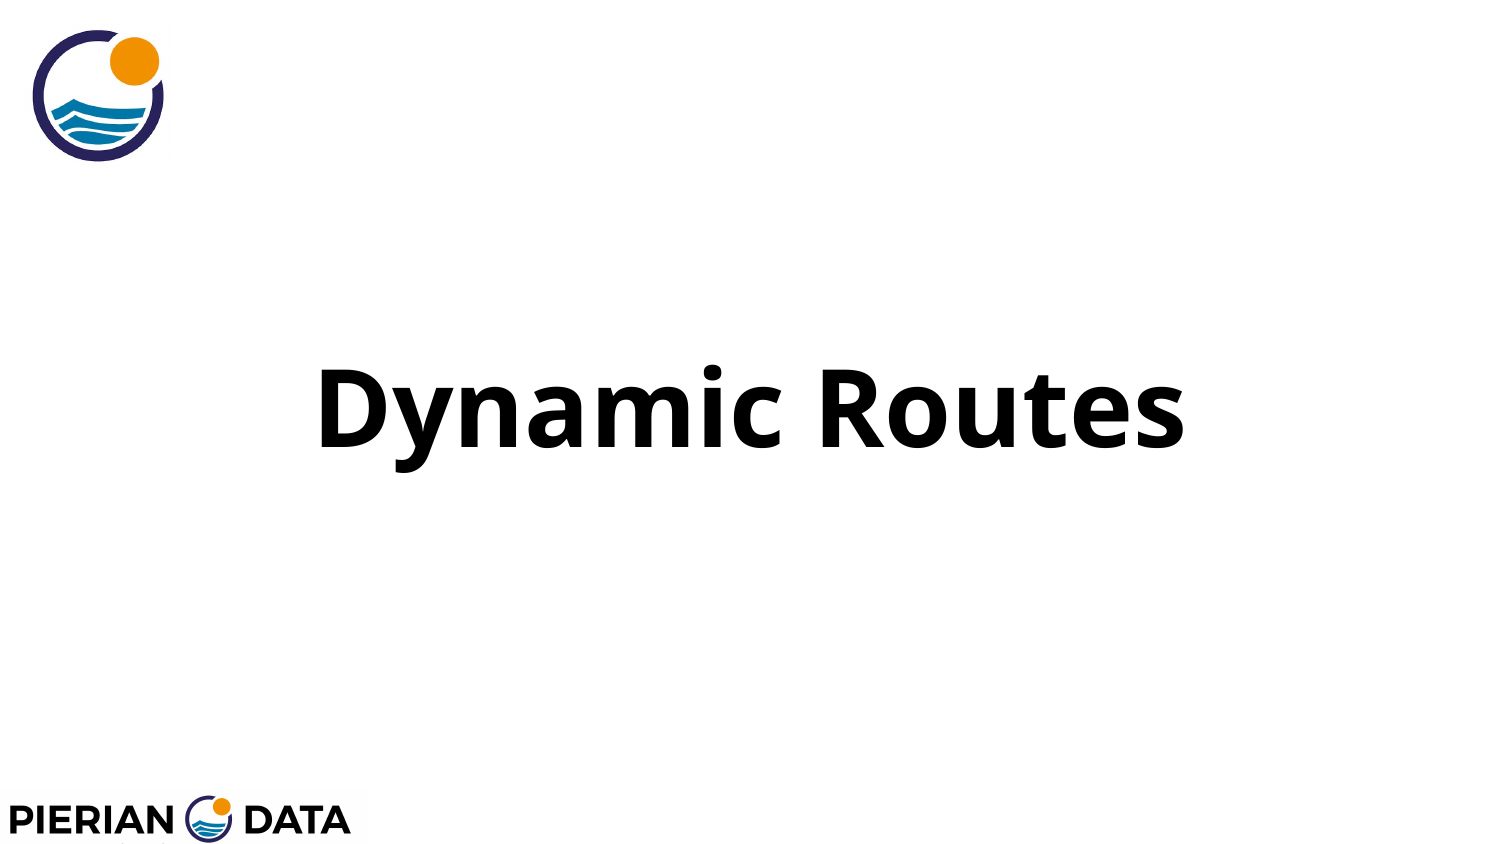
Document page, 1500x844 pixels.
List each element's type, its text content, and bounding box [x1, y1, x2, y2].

picture [24, 24, 172, 167]
title Dynamic Routes [51, 253, 1449, 484]
picture [0, 787, 368, 844]
